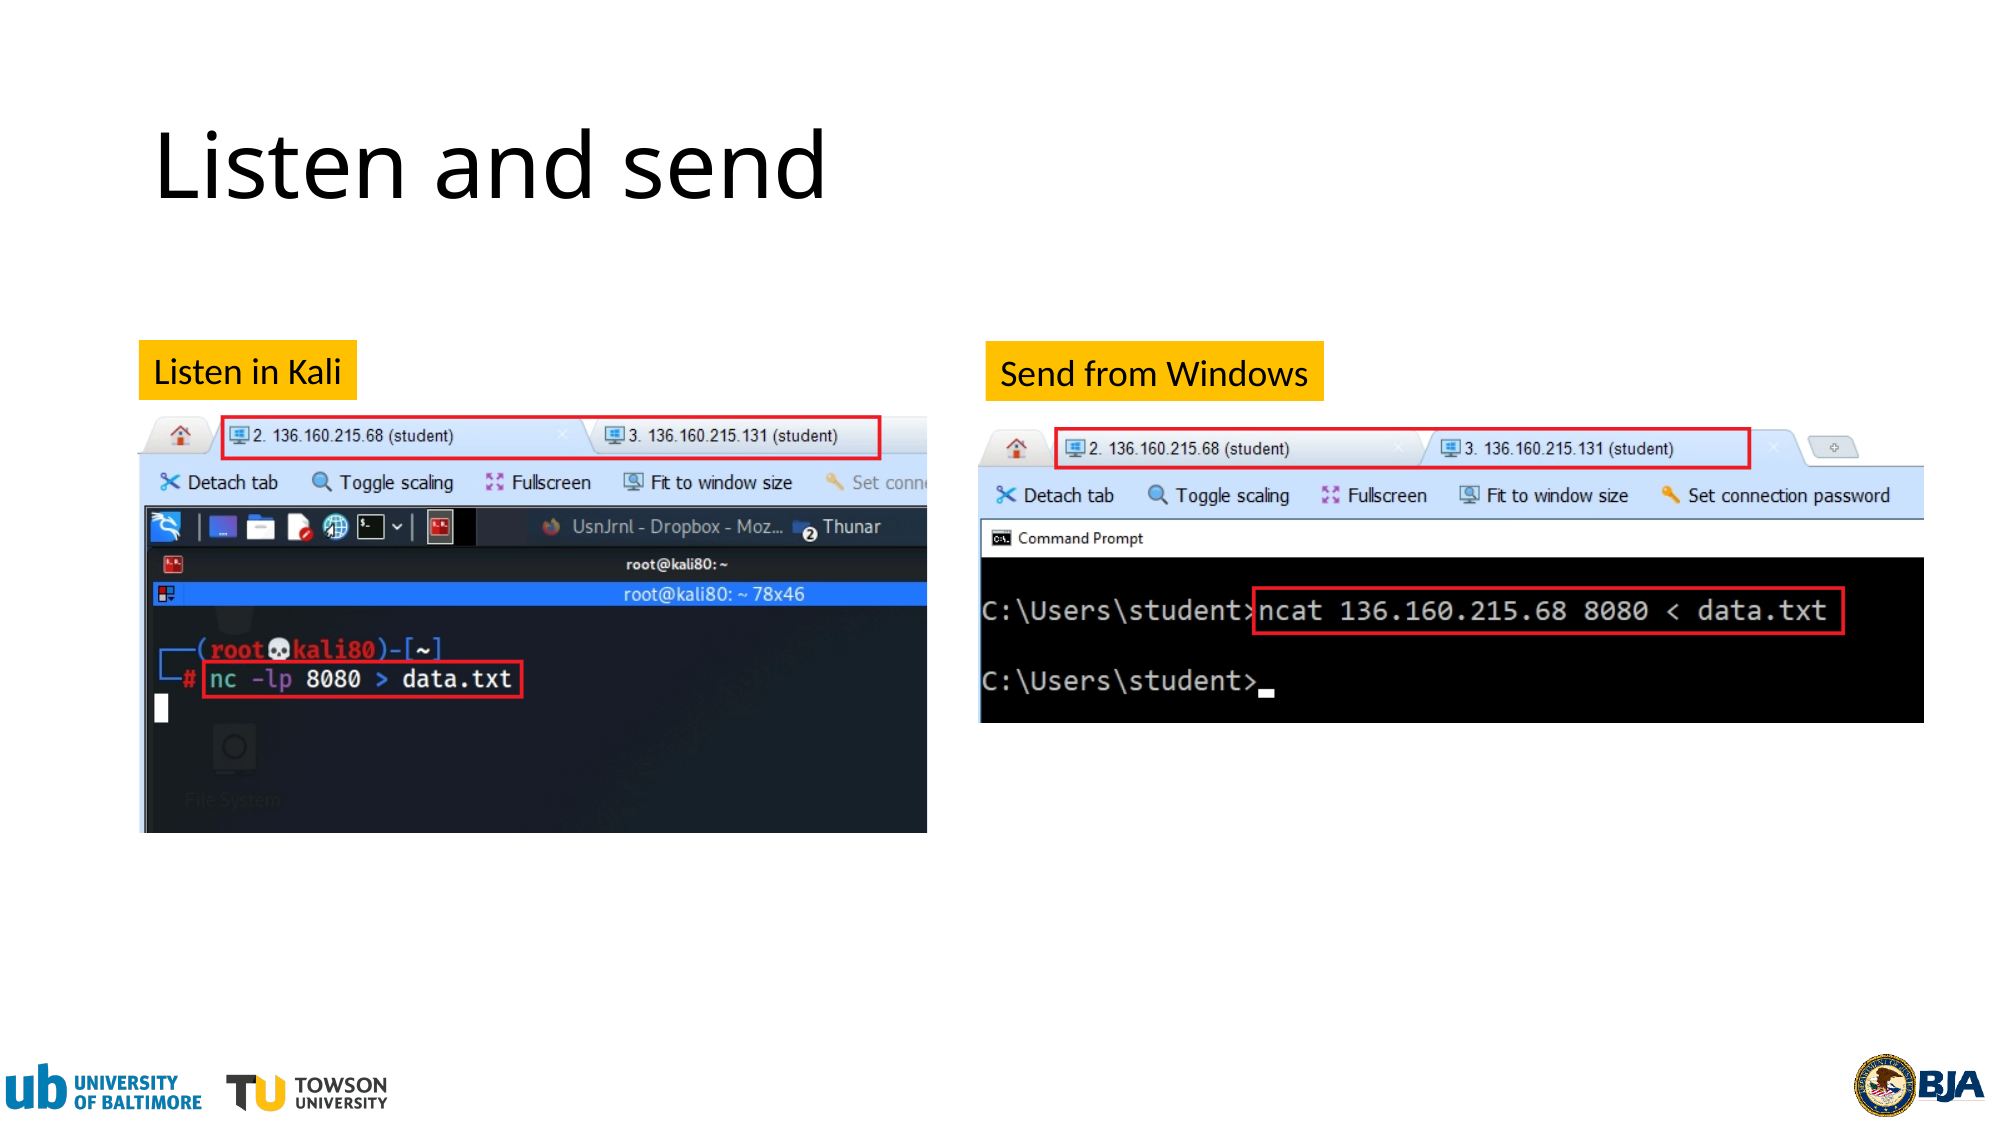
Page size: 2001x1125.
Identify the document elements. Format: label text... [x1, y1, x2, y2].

picture [137, 414, 928, 833]
title Listen and send [137, 59, 1863, 278]
picture [1854, 1054, 1986, 1117]
text_box Send from Windows [985, 341, 1324, 401]
picture [978, 427, 1924, 723]
picture [0, 1031, 407, 1125]
text_box Listen in Kali [138, 340, 357, 400]
